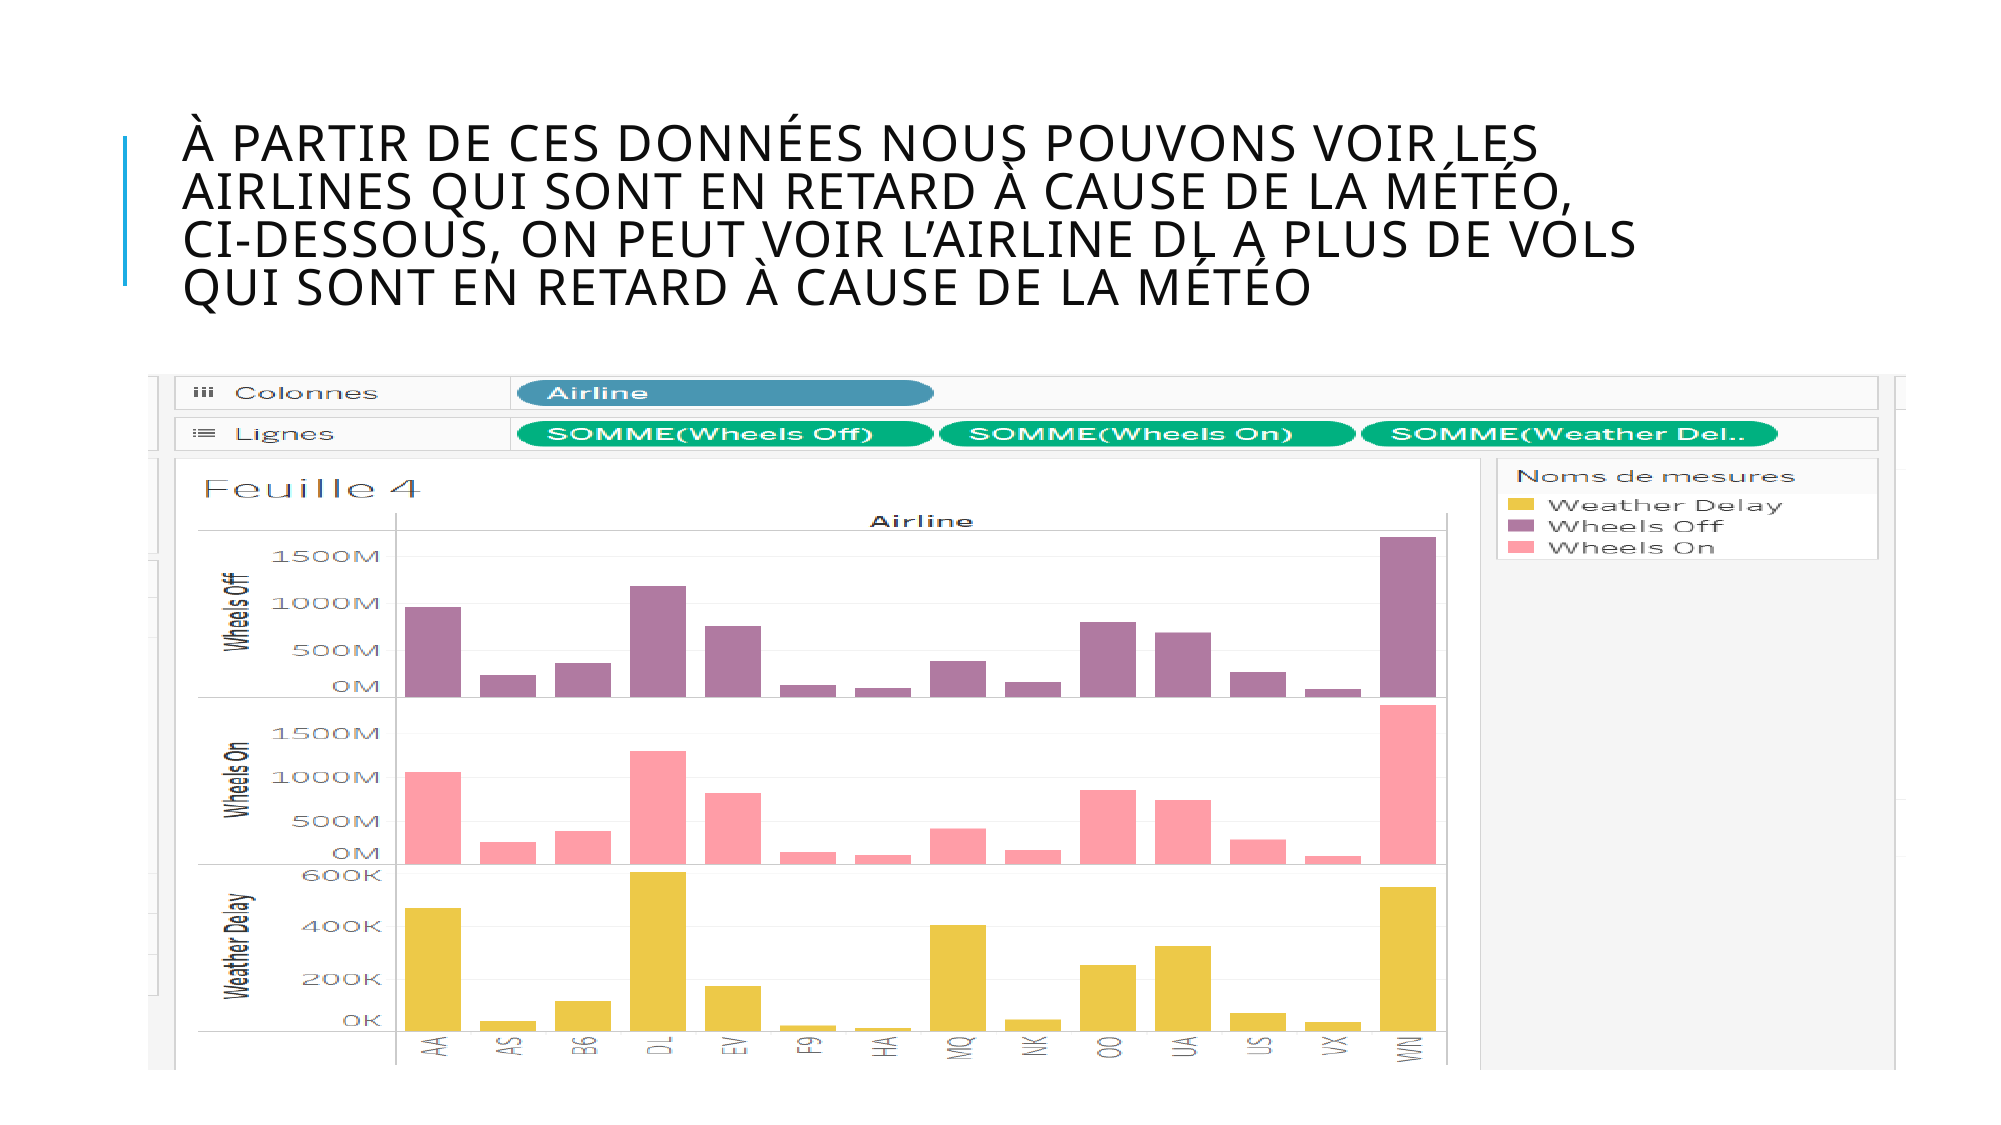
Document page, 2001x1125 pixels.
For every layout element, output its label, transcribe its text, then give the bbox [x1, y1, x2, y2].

title à partir de ces données nous pouvons voir les Airlines qui sont en retard à cause de la météo, Ci-dessous, on peut voir l’airline DL a plus de vols qui sont en retard à cause de la météo [168, 96, 1763, 342]
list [148, 374, 1907, 1070]
